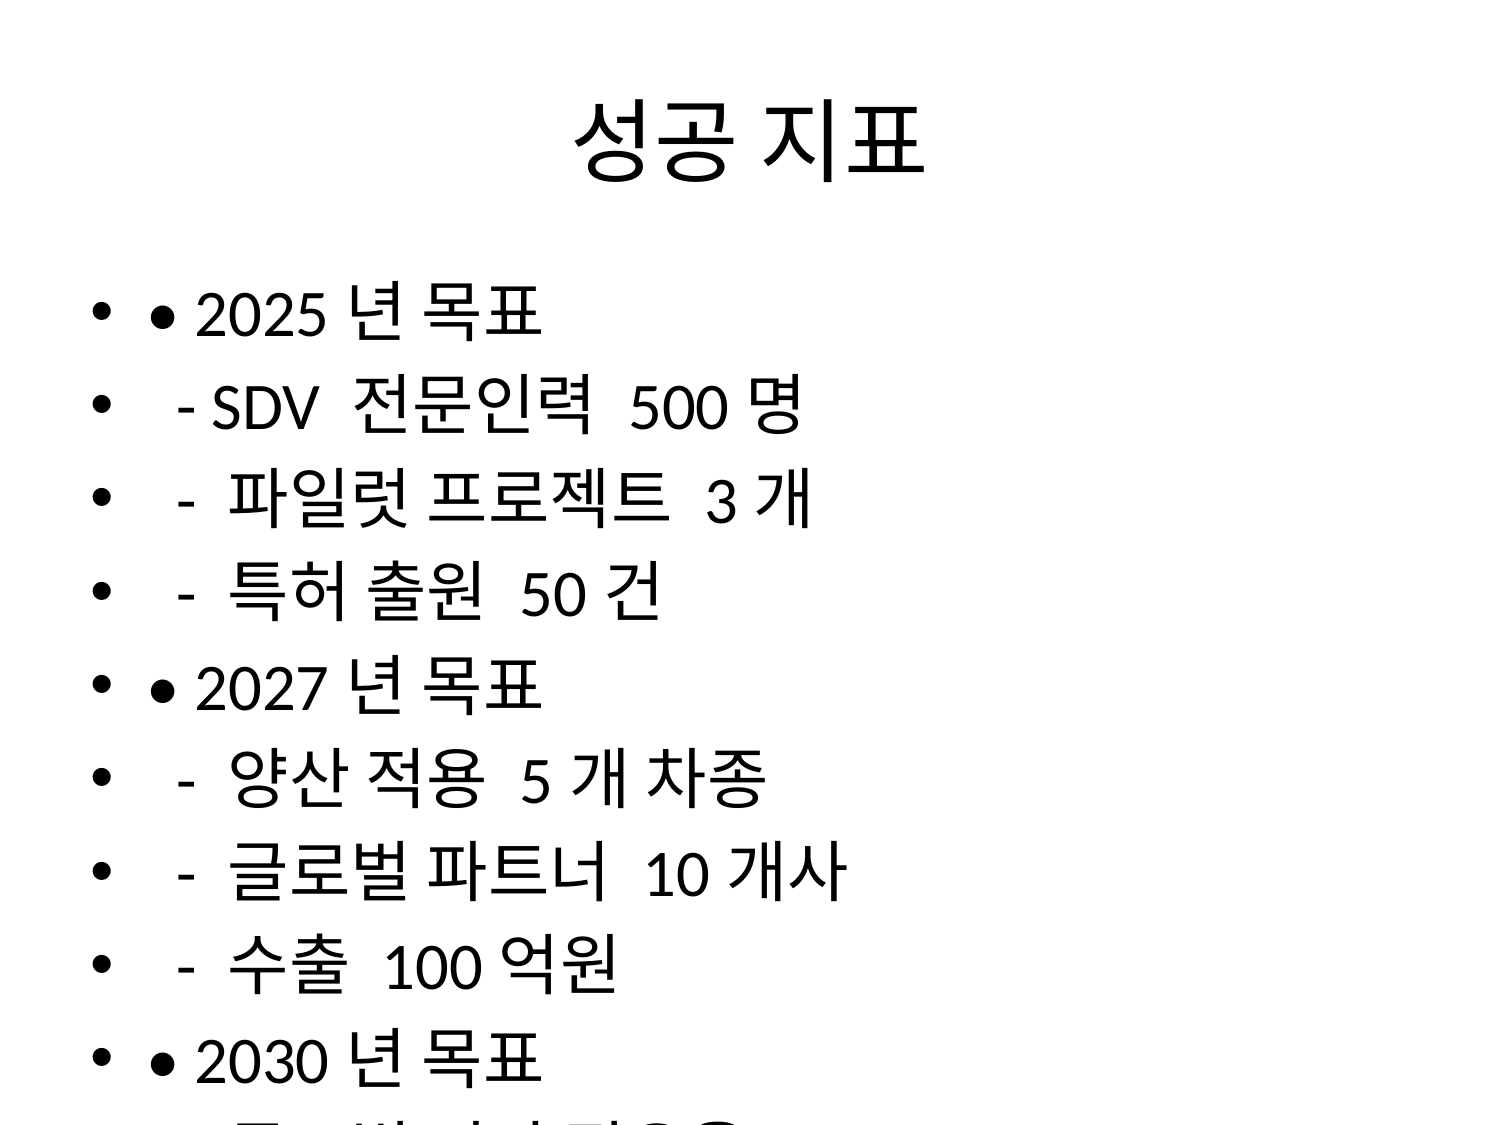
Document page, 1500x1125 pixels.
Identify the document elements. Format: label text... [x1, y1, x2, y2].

title 성공 지표 [75, 45, 1425, 233]
list • 2025년 목표 - SDV 전문인력 500명 - 파일럿 프로젝트 3개 - 특허 출원 50건 • 2027년 목표 - 양산 적용 5개 차종 - 글로벌 파트너 10개사 - 수출 100억원 • 2030년 목표 - 글로벌 시장 점유율 15% - SDV 플랫폼 수출 10개국 - 매출 1조원 [75, 262, 1425, 1005]
